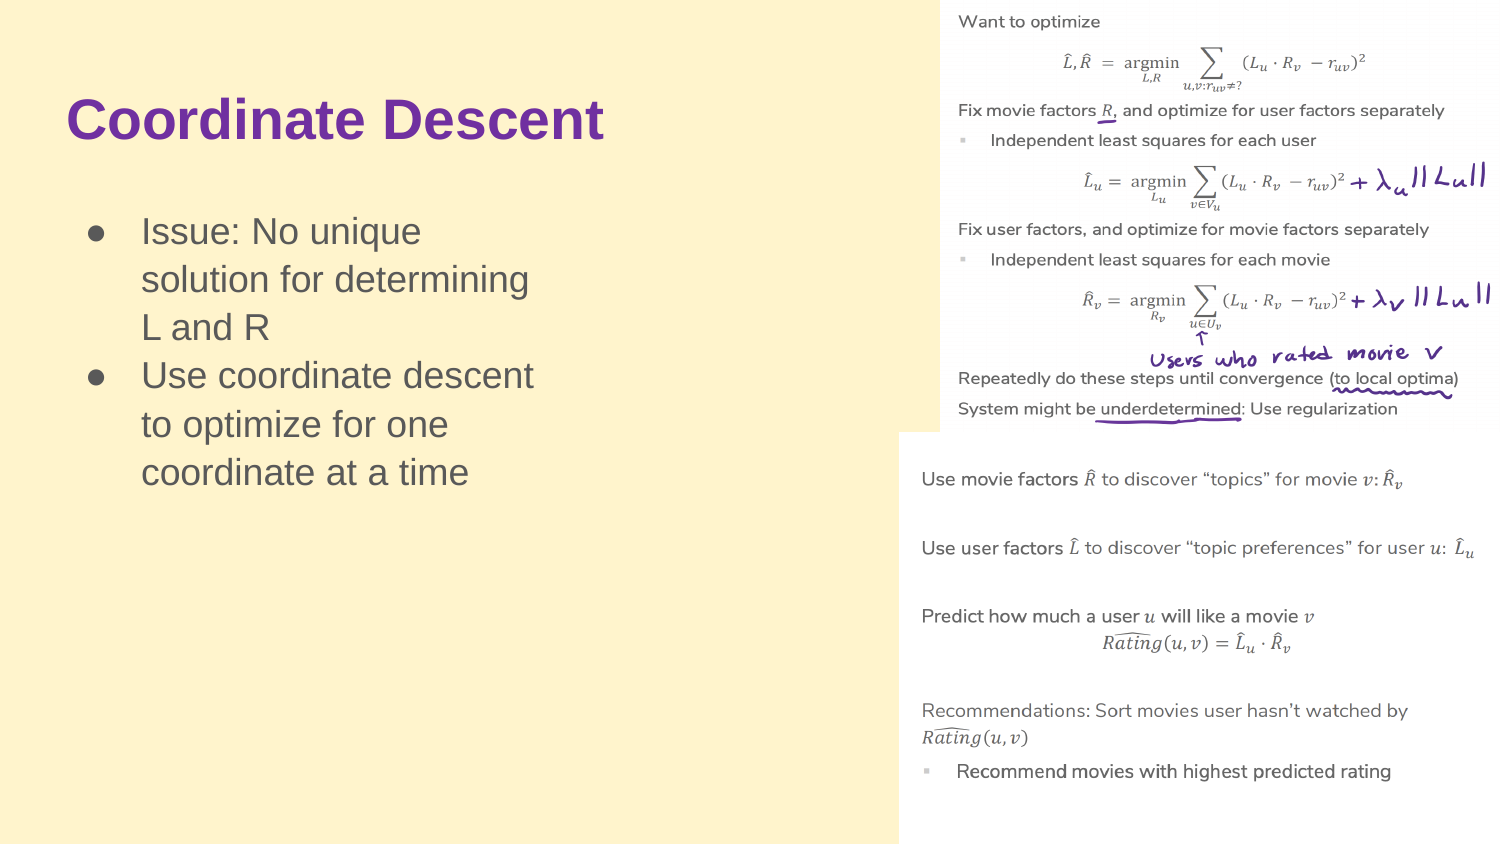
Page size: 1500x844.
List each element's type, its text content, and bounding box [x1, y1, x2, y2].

picture [898, 0, 1500, 844]
text_box Issue: No unique solution for determining L and R Use coordinate descent to optimize for one coordinate at a time [51, 188, 552, 750]
title Coordinate Descent [51, 72, 935, 167]
